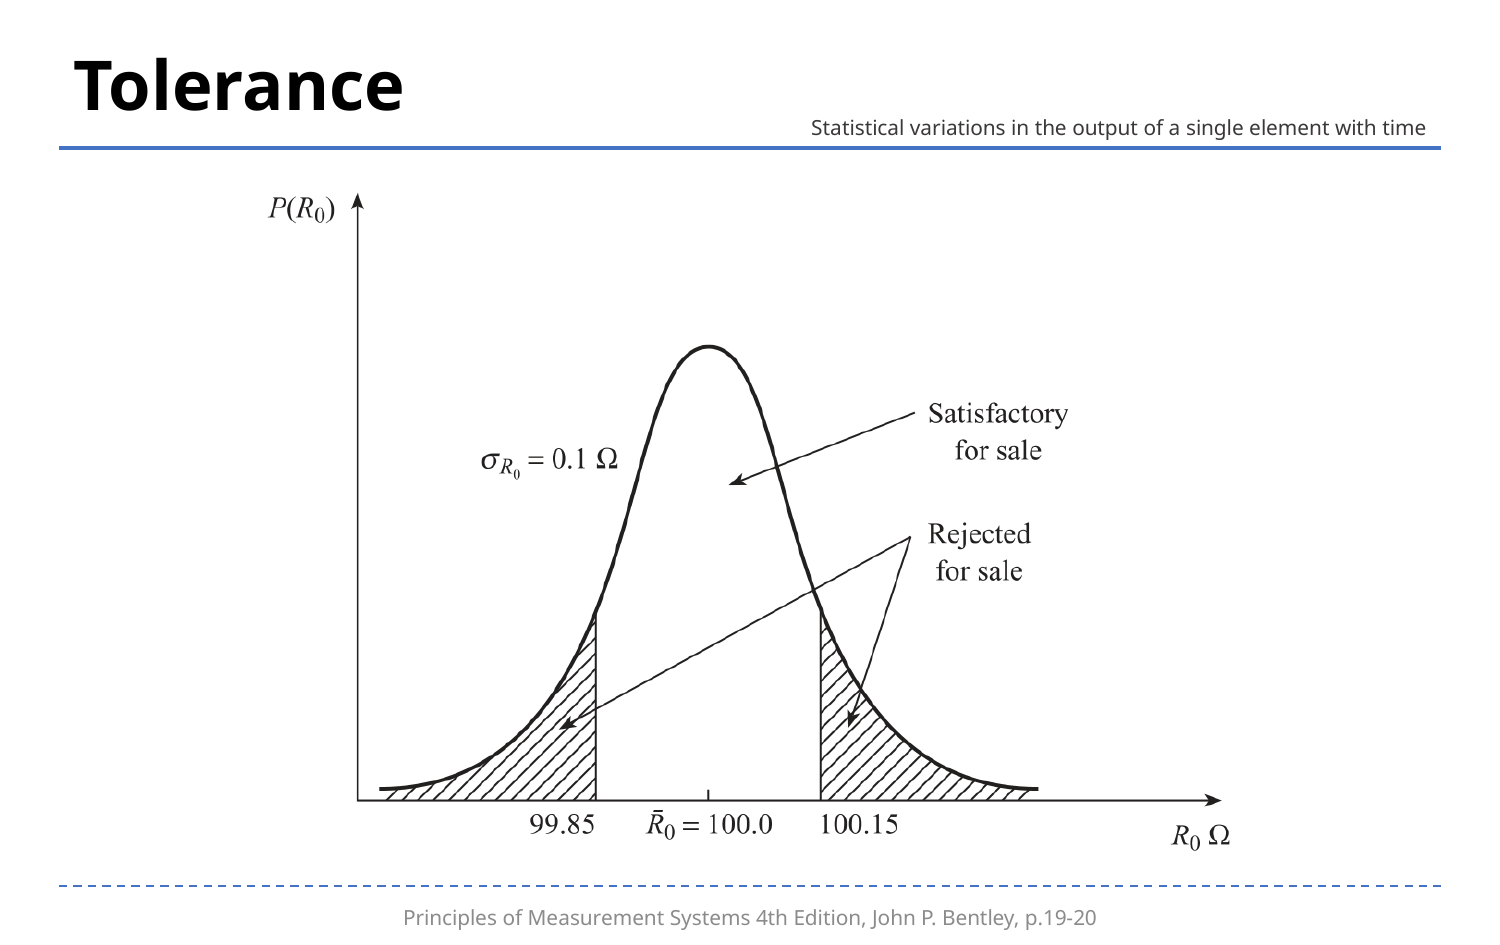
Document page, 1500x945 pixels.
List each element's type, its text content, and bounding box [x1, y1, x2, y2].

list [261, 183, 1239, 855]
title Tolerance [59, 29, 1441, 107]
footer Principles of Measurement Systems 4th Edition, John P. Bentley, p.19-20 [367, 894, 1133, 939]
text_box Statistical variations in the output of a single element with time [58, 107, 1441, 147]
